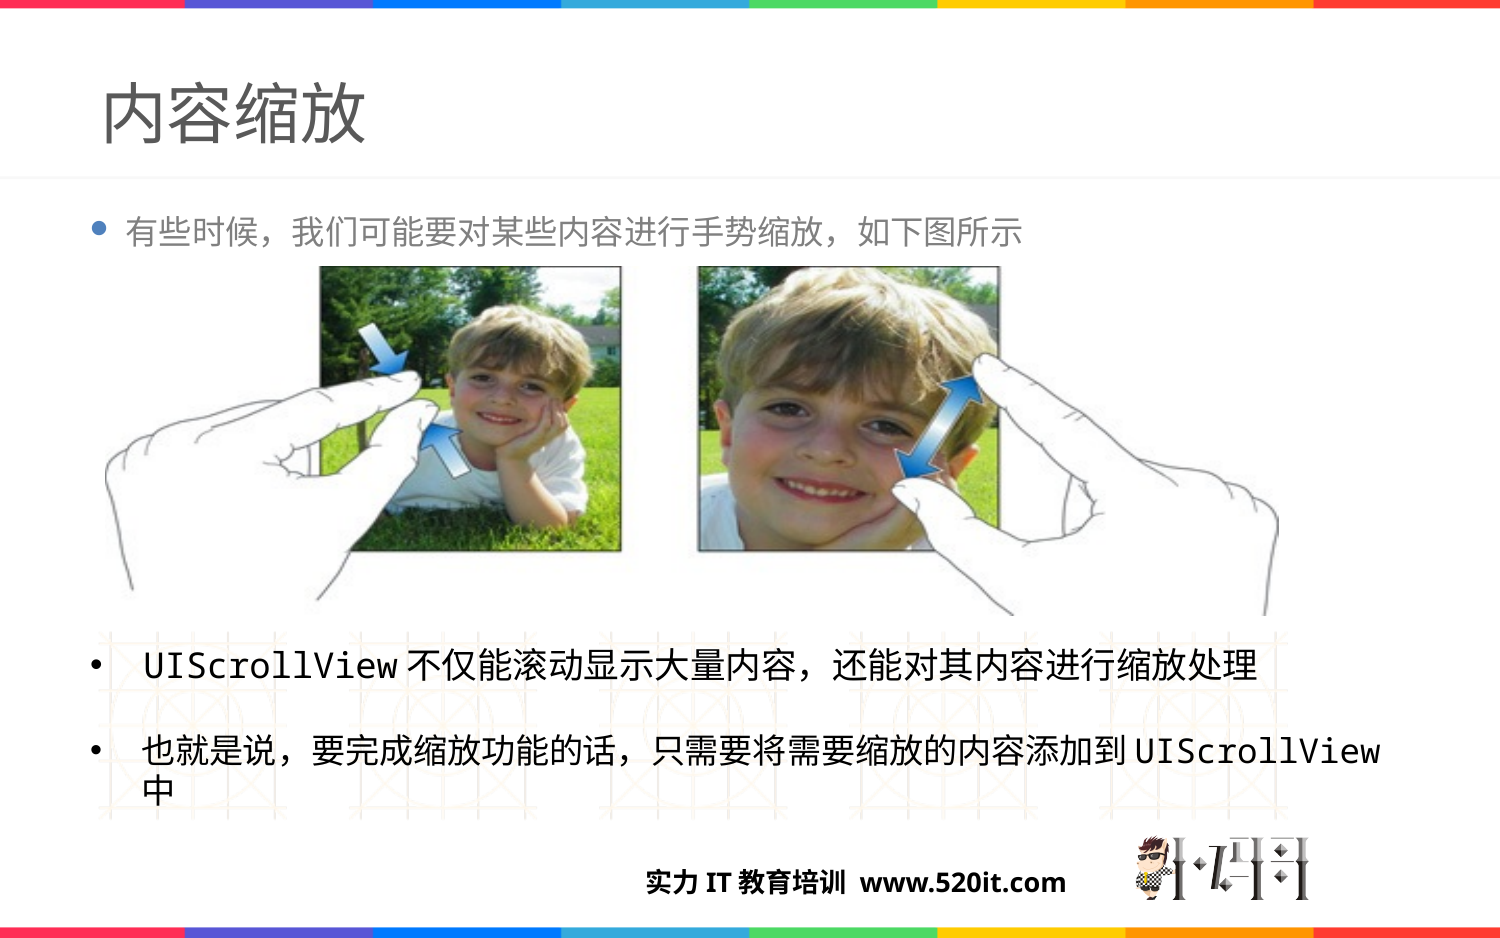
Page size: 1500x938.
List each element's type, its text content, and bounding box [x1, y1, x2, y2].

title 内容缩放 [85, 64, 1419, 178]
text_box UIScrollView不仅能滚动显示大量内容，还能对其内容进行缩放处理 [74, 635, 1425, 694]
text_box 也就是说，要完成缩放功能的话，只需要将需要缩放的内容添加到UIScrollView中 [74, 721, 1425, 820]
picture [0, 0, 1500, 176]
list 有些时候，我们可能要对某些内容进行手势缩放，如下图所示 [75, 203, 1425, 259]
picture [0, 180, 1500, 938]
